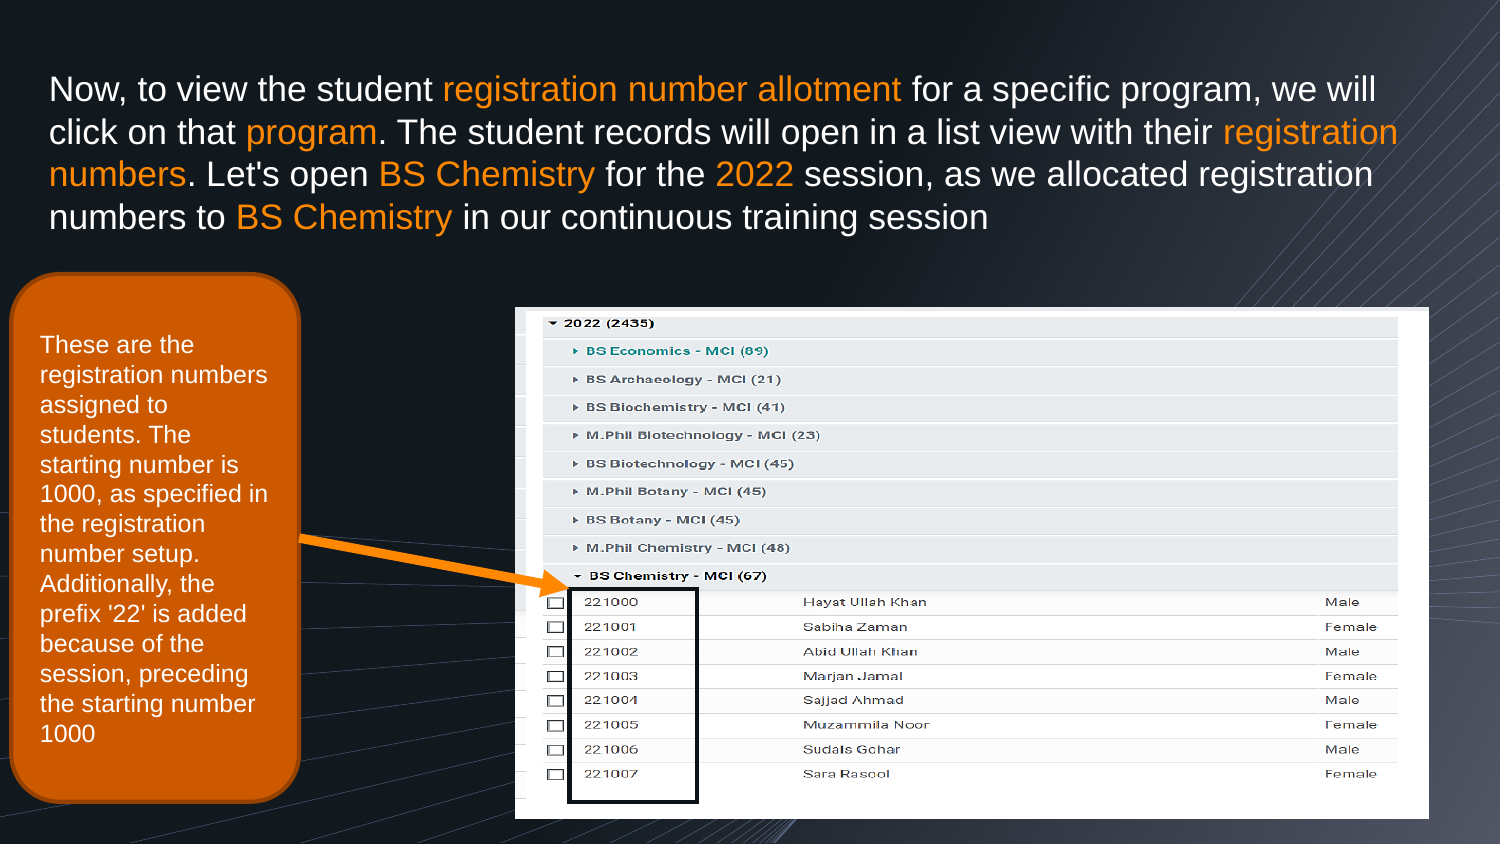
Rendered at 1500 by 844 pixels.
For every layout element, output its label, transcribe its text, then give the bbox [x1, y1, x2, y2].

text_box [298, 537, 510, 579]
text_box Now, to view the student registration number allotment for a specific program, we will click on that program. The student records will open in a list view with their registration numbers. Let's open BS Chemistry for the 2022 session, as we allocated registration numbers to BS Chemistry in our continuous training session [34, 58, 1429, 258]
text_box [302, 540, 510, 604]
text_box These are the registration numbers assigned to students. The starting number is 1000, as specified in the registration number setup. Additionally, the prefix '22' is added because of the session, preceding the starting number 1000 [9, 271, 302, 804]
picture [515, 307, 1429, 819]
text_box [269, 274, 1305, 576]
